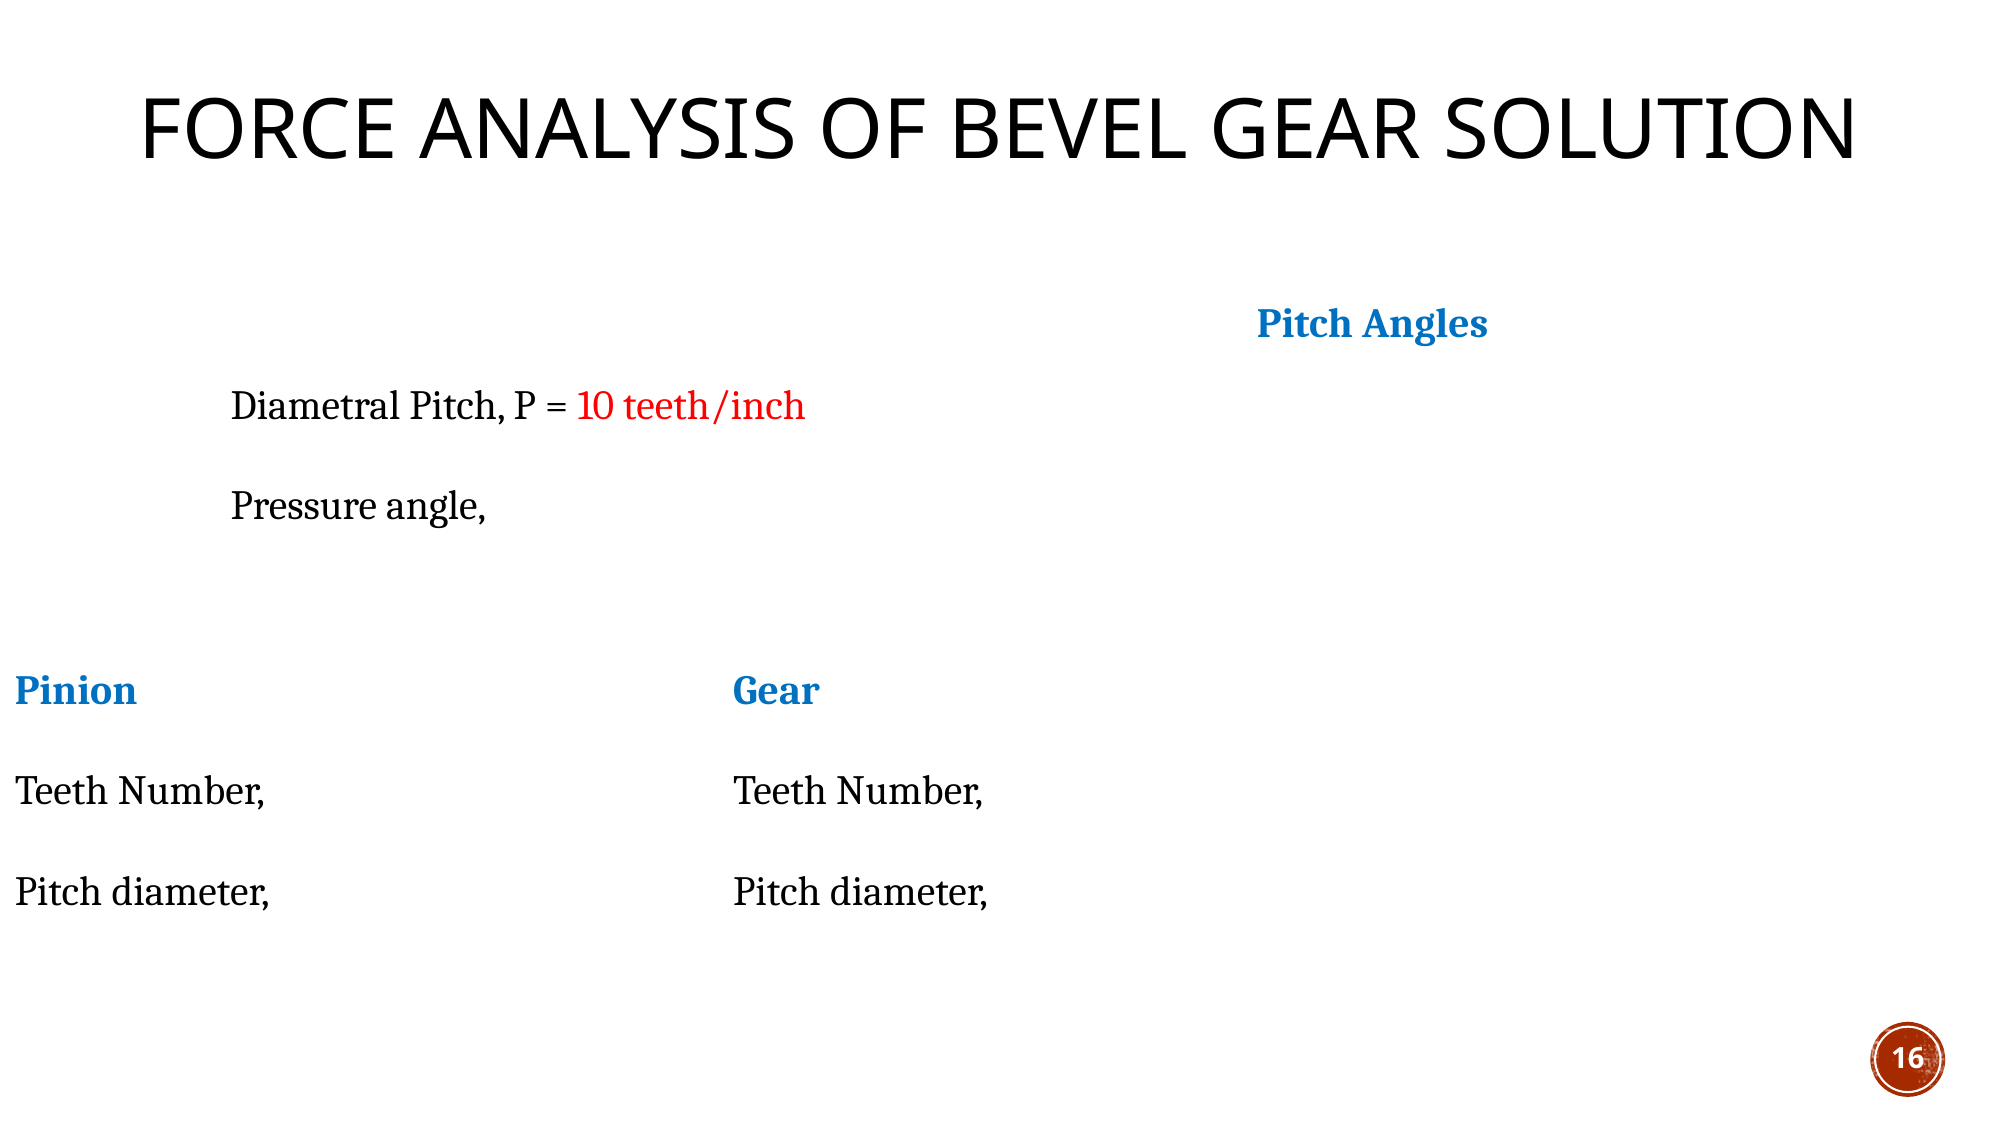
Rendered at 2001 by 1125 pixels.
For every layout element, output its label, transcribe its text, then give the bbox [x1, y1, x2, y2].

text_box Force analysis of BEVEL GEAR Solution [0, 0, 2000, 263]
text_box [0, 266, 2000, 1125]
